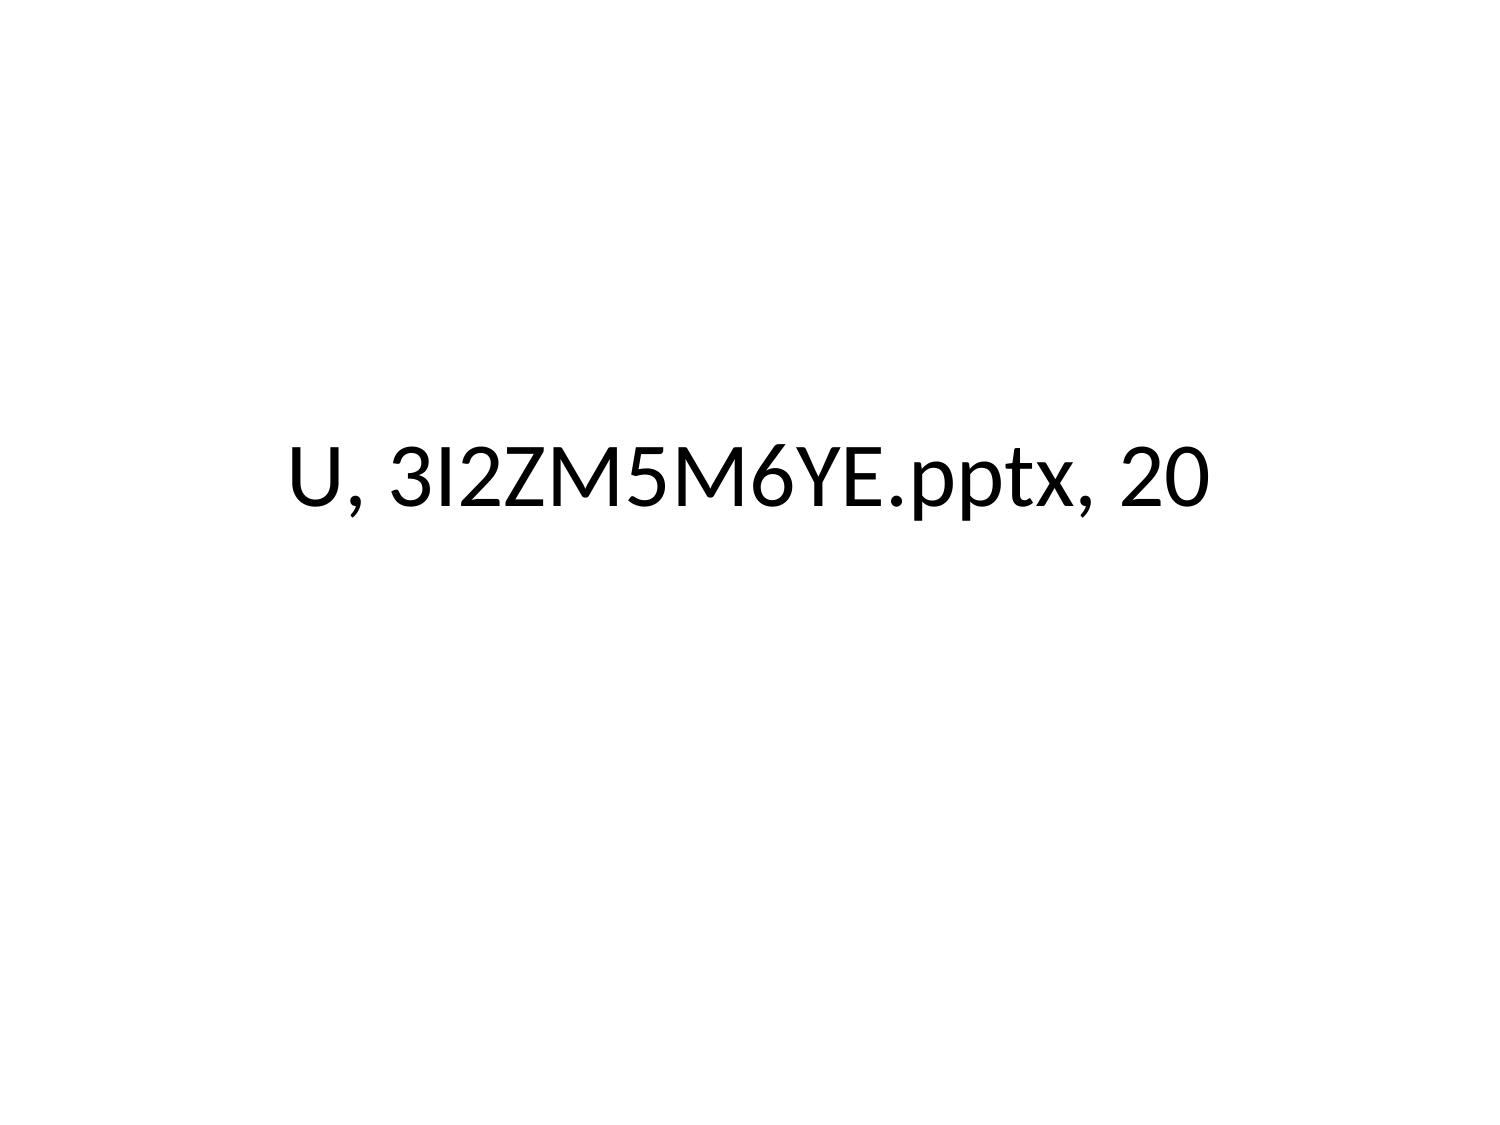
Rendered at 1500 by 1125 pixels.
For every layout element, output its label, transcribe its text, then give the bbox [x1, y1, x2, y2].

title U, 3I2ZM5M6YE.pptx, 20 [112, 349, 1388, 591]
